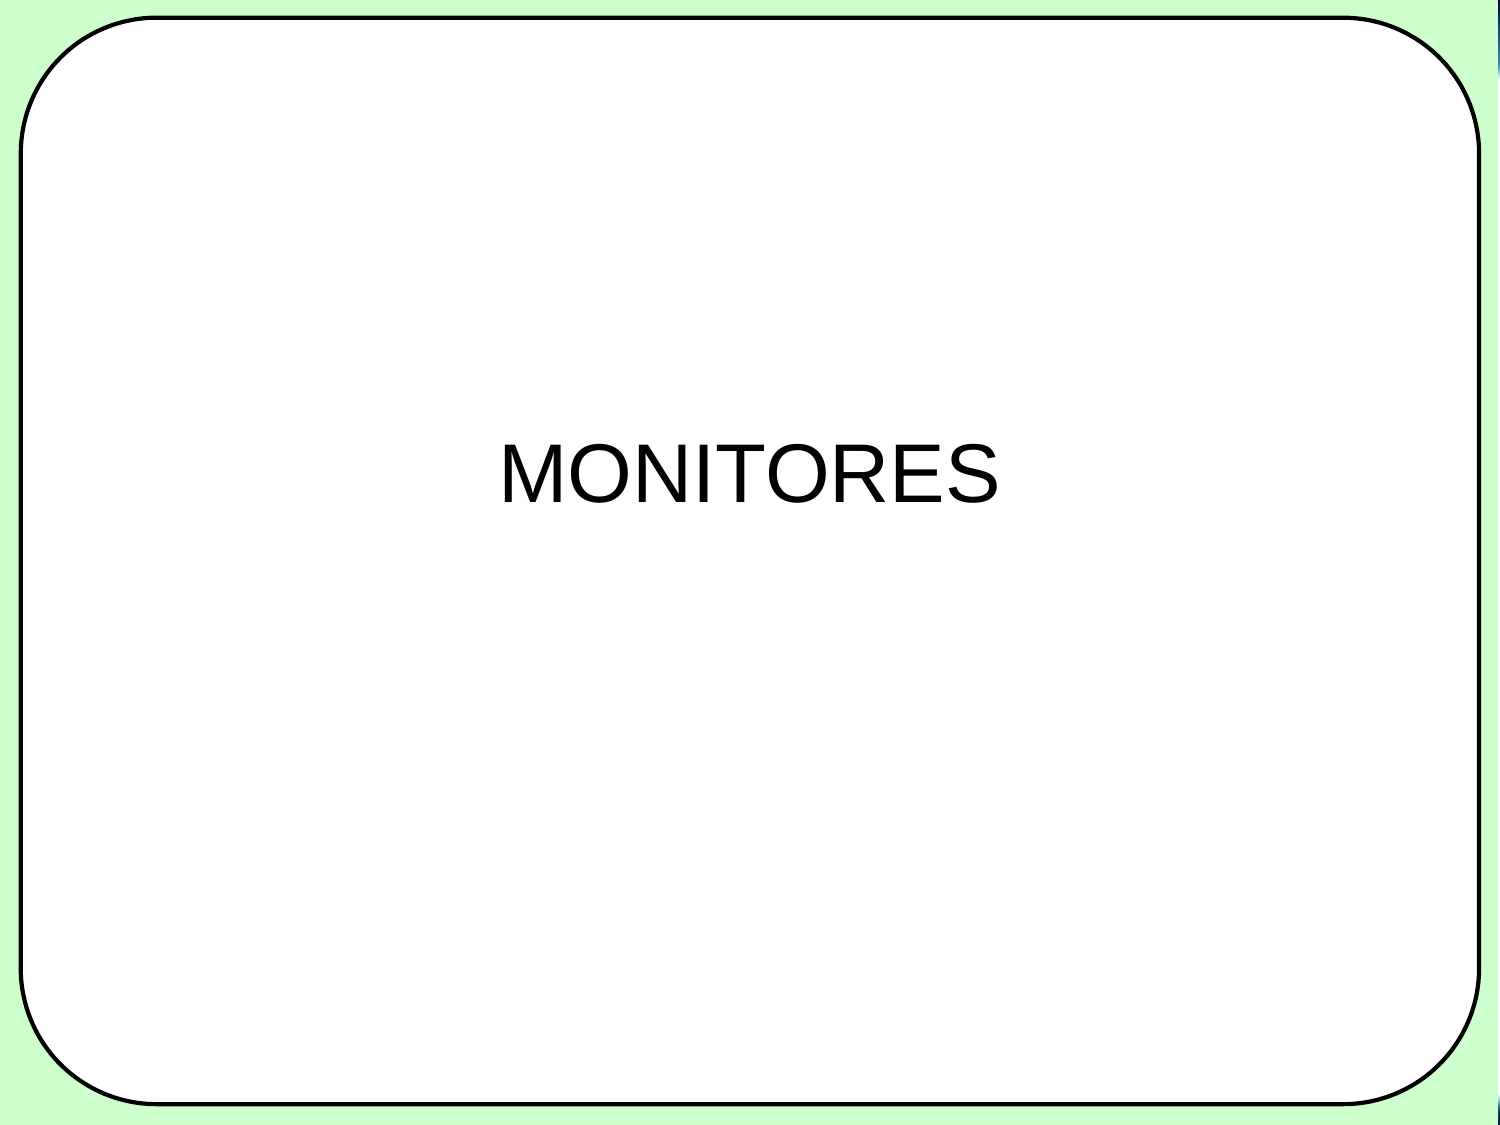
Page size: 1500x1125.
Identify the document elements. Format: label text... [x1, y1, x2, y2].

title MONITORES [112, 375, 1388, 563]
